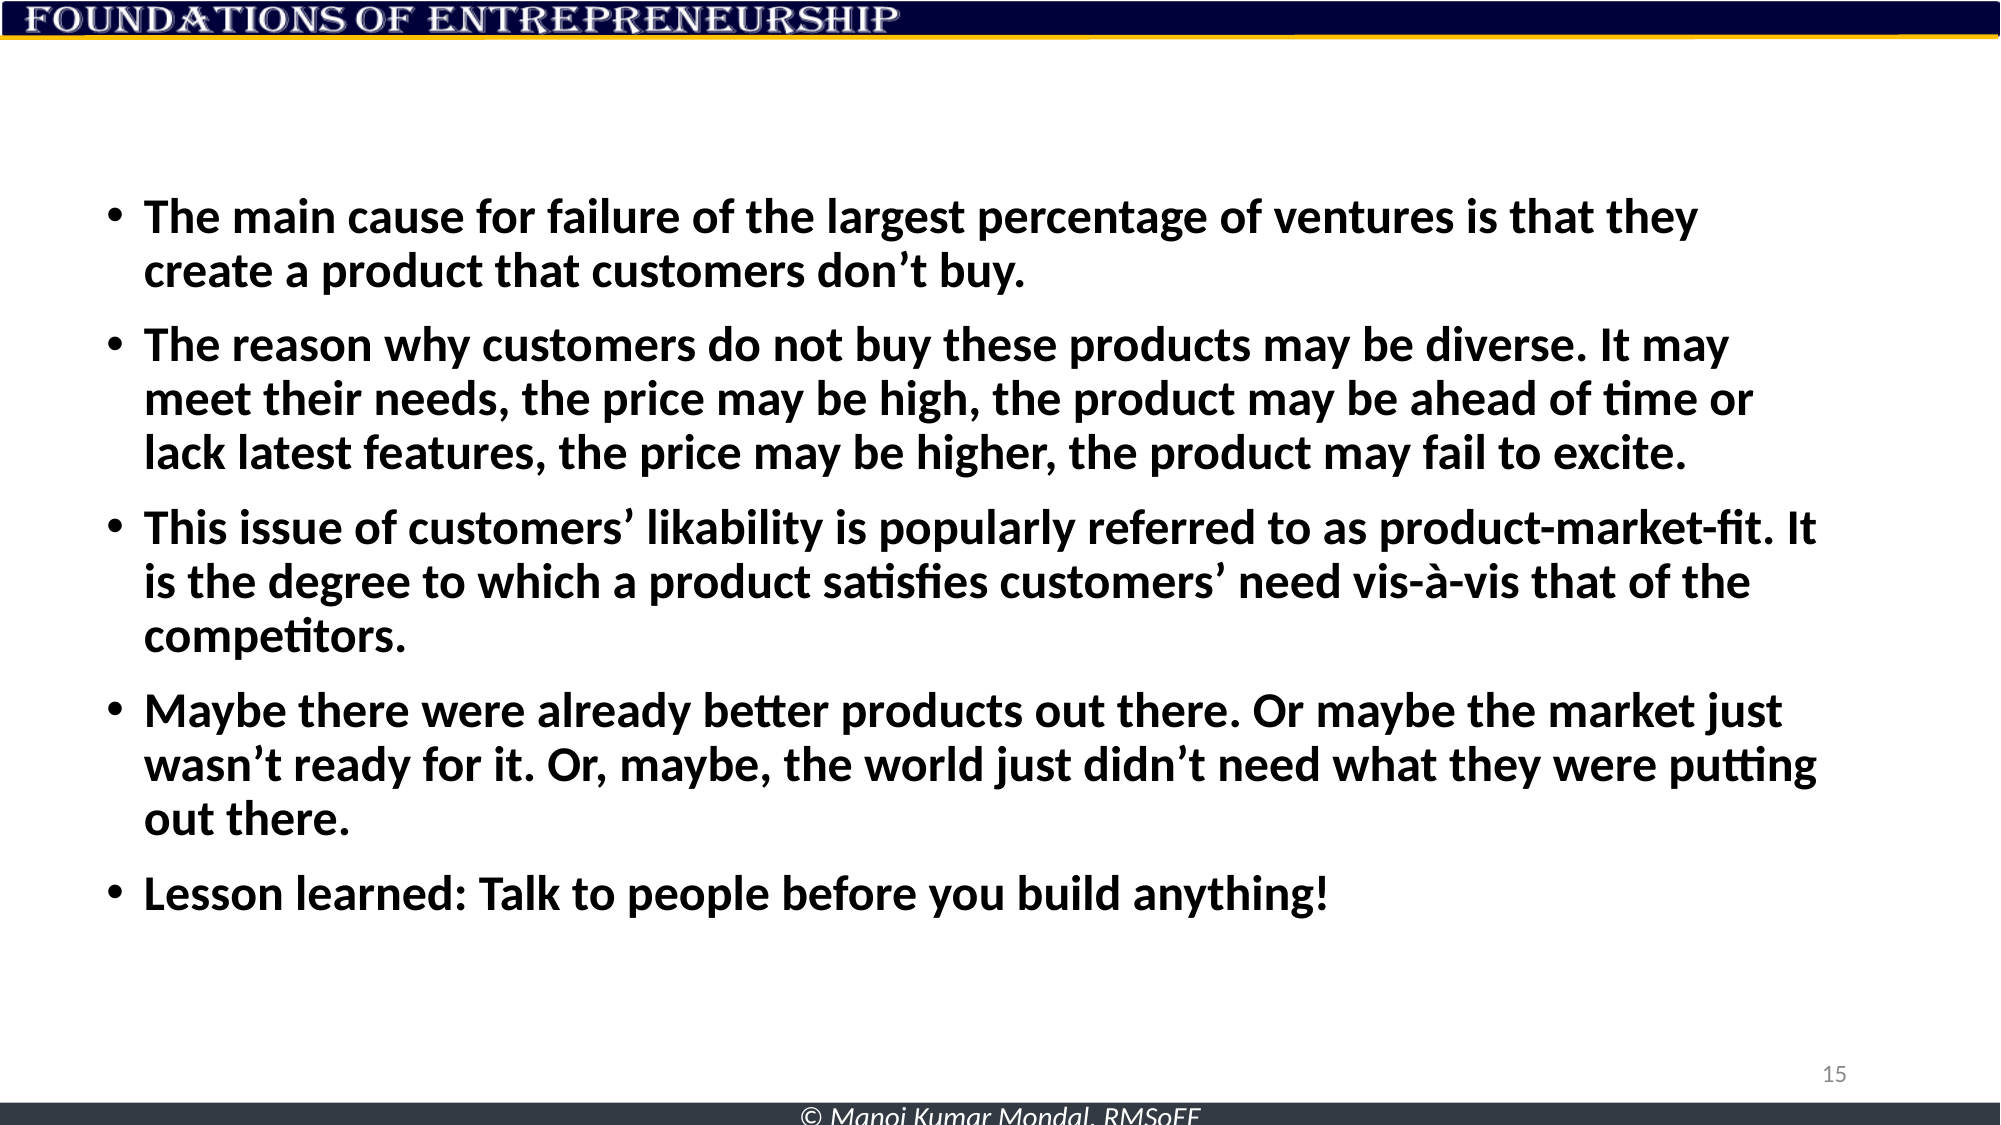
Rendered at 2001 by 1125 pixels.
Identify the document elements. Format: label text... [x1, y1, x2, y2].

slide_number 15 [1412, 1042, 1863, 1103]
list The main cause for failure of the largest percentage of ventures is that they create a product that customers don’t buy. The reason why customers do not buy these products may be diverse. It may meet their needs, the price may be high, the product may be ahead of time or lack latest features, the price may be higher, the product may fail to excite. This issue of customers’ likability is popularly referred to as product-market-fit. It is the degree to which a product satisfies customers’ need vis-à-vis that of the competitors. Maybe there were already better products out there. Or maybe the market just wasn’t ready for it. Or, maybe, the world just didn’t need what they were putting out there. Lesson learned: Talk to people before you build anything! [91, 182, 1849, 1064]
picture [0, 0, 2000, 42]
